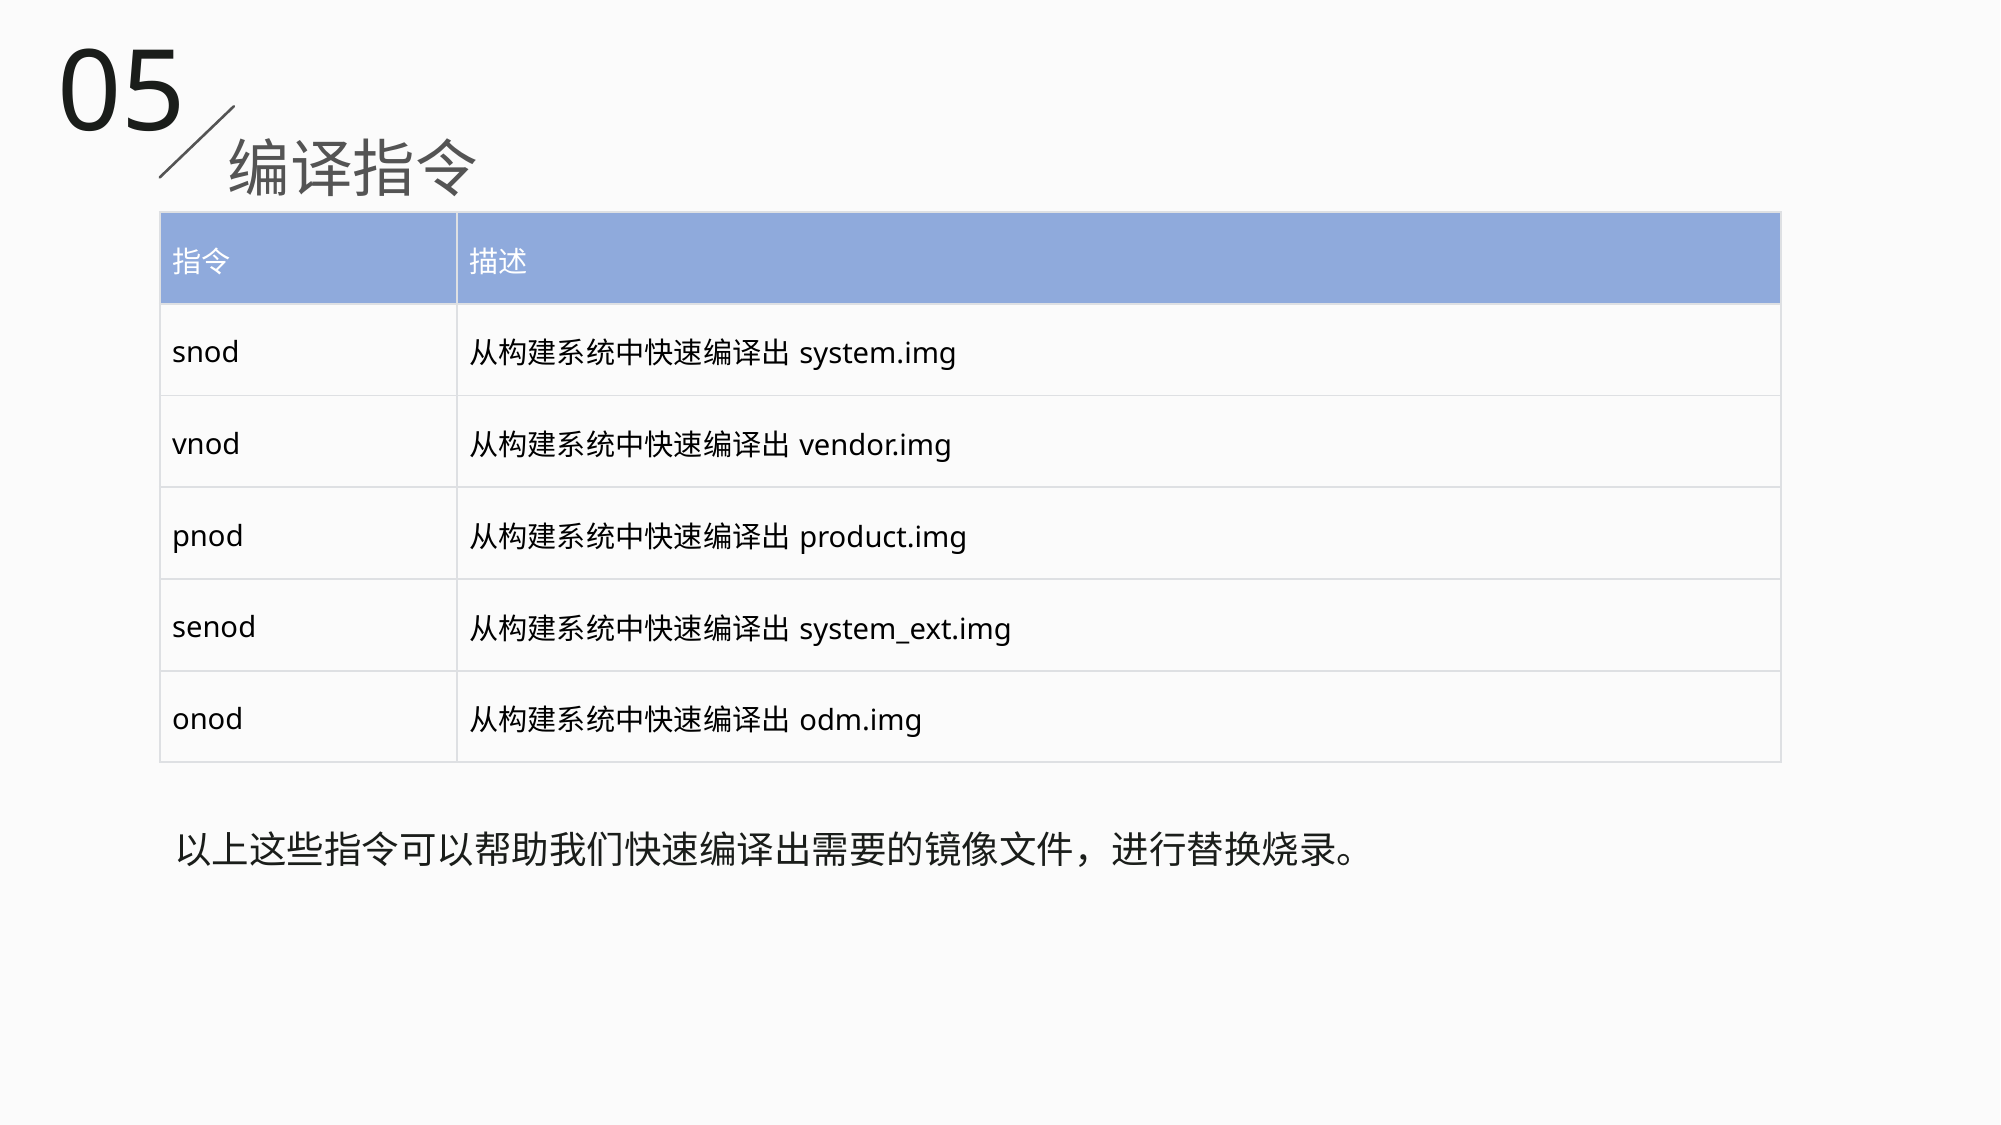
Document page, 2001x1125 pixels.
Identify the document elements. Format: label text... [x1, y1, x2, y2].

table_header 描述 [458, 213, 1780, 303]
table_cell 从构建系统中快速编译出vendor.img [458, 396, 1780, 486]
table_cell 从构建系统中快速编译出system.img [458, 305, 1780, 395]
text_box 05 [42, 10, 214, 161]
table_cell snod [161, 305, 456, 395]
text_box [159, 106, 234, 178]
table_cell 从构建系统中快速编译出product.img [458, 488, 1780, 578]
text_box 编译指令 [213, 106, 1782, 211]
table_cell senod [161, 580, 456, 670]
table_cell 从构建系统中快速编译出system_ext.img [458, 580, 1780, 670]
table_cell pnod [161, 488, 456, 578]
table_cell 从构建系统中快速编译出odm.img [458, 672, 1780, 761]
table_cell onod [161, 672, 456, 761]
table_cell vnod [161, 396, 456, 486]
text_box 以上这些指令可以帮助我们快速编译出需要的镜像文件，进行替换烧录。 [159, 809, 1782, 881]
table_header 指令 [161, 213, 456, 303]
